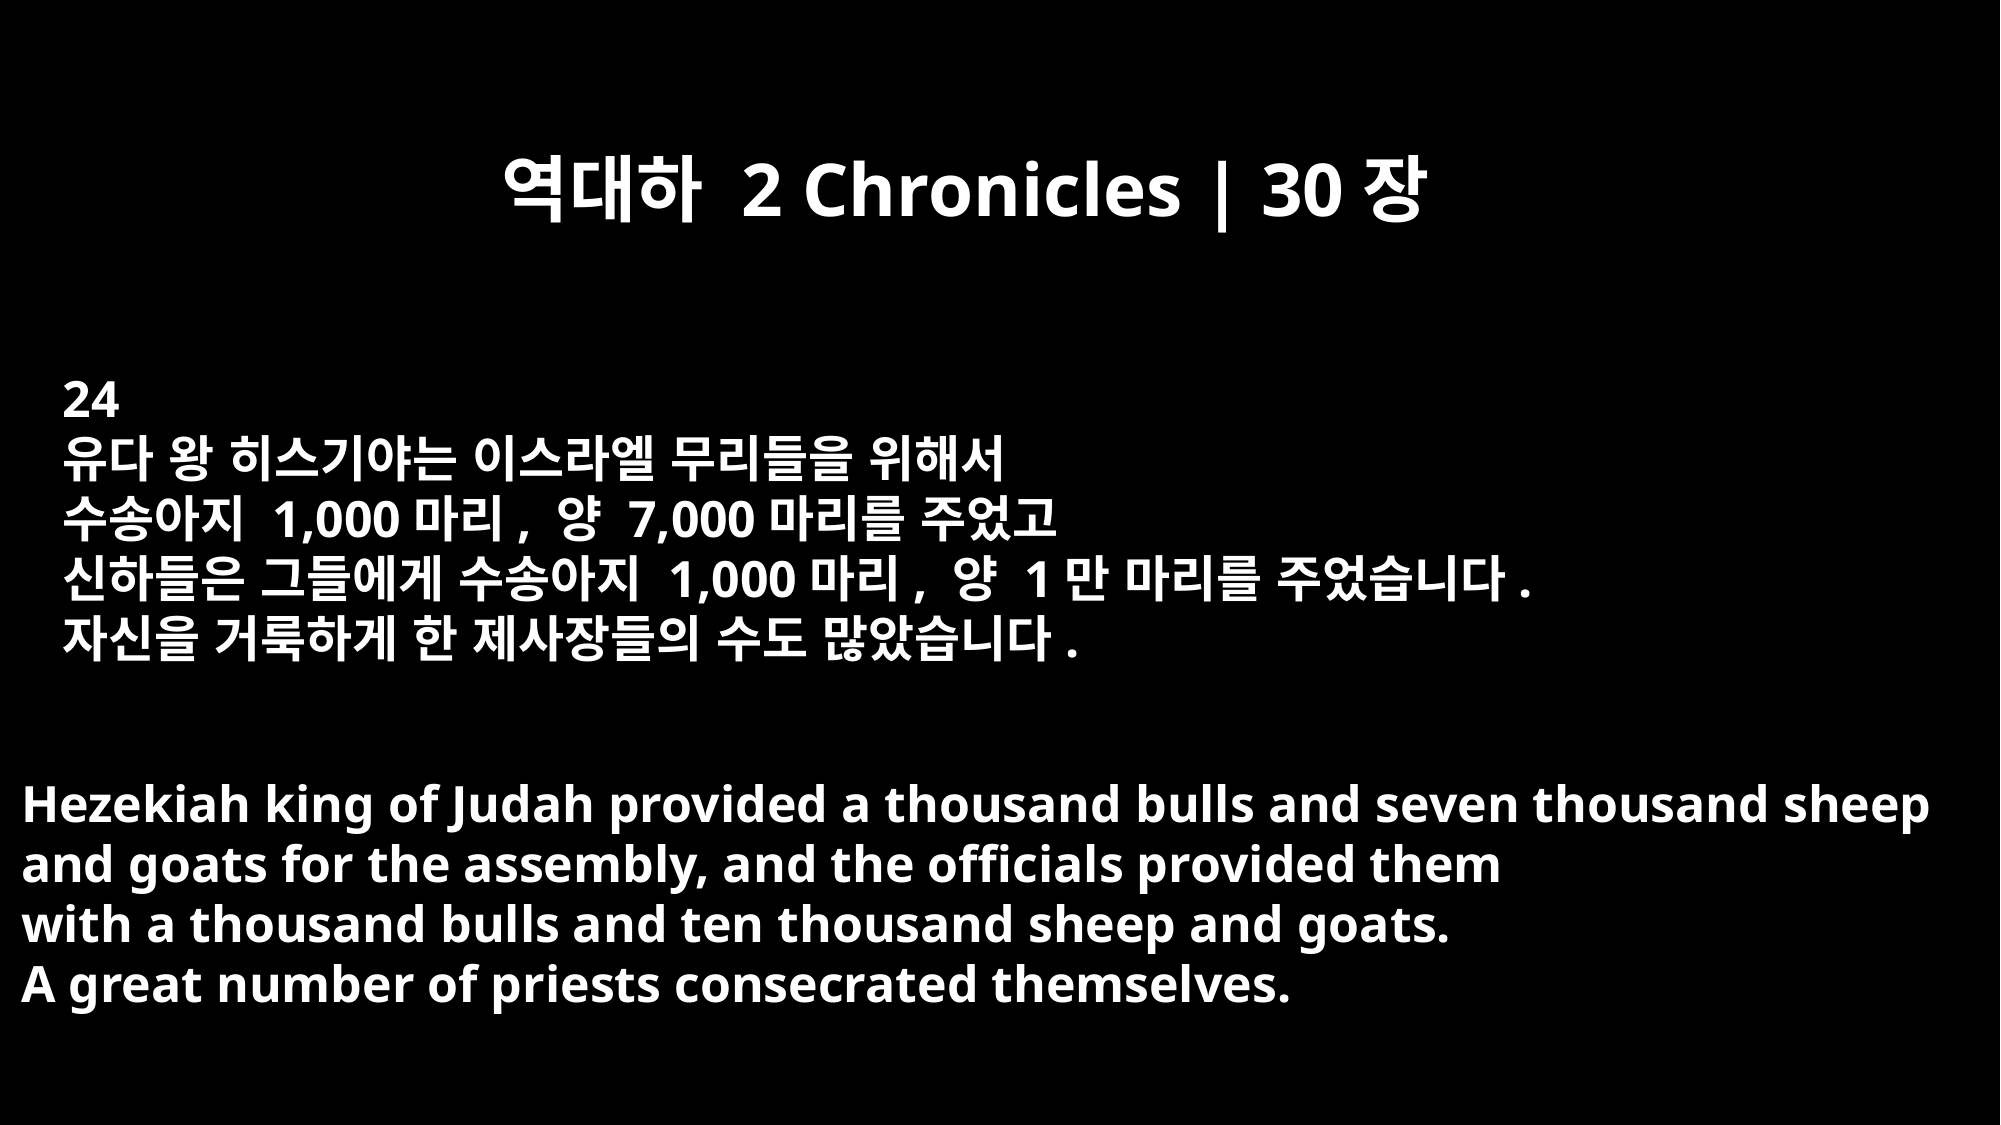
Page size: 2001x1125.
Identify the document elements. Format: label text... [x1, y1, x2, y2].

text_box 24 유다 왕 히스기야는 이스라엘 무리들을 위해서 수송아지 1,000마리, 양 7,000마리를 주었고 신하들은 그들에게 수송아지 1,000마리, 양 1만 마리를 주었습니다. 자신을 거룩하게 한 제사장들의 수도 많았습니다. [48, 359, 1548, 675]
text_box Hezekiah king of Judah provided a thousand bulls and seven thousand sheep and goats for the assembly, and the officials provided them with a thousand bulls and ten thousand sheep and goats. A great number of priests consecrated themselves. [6, 764, 1947, 1020]
text_box 역대하 2 Chronicles | 30장 [487, 136, 1445, 239]
